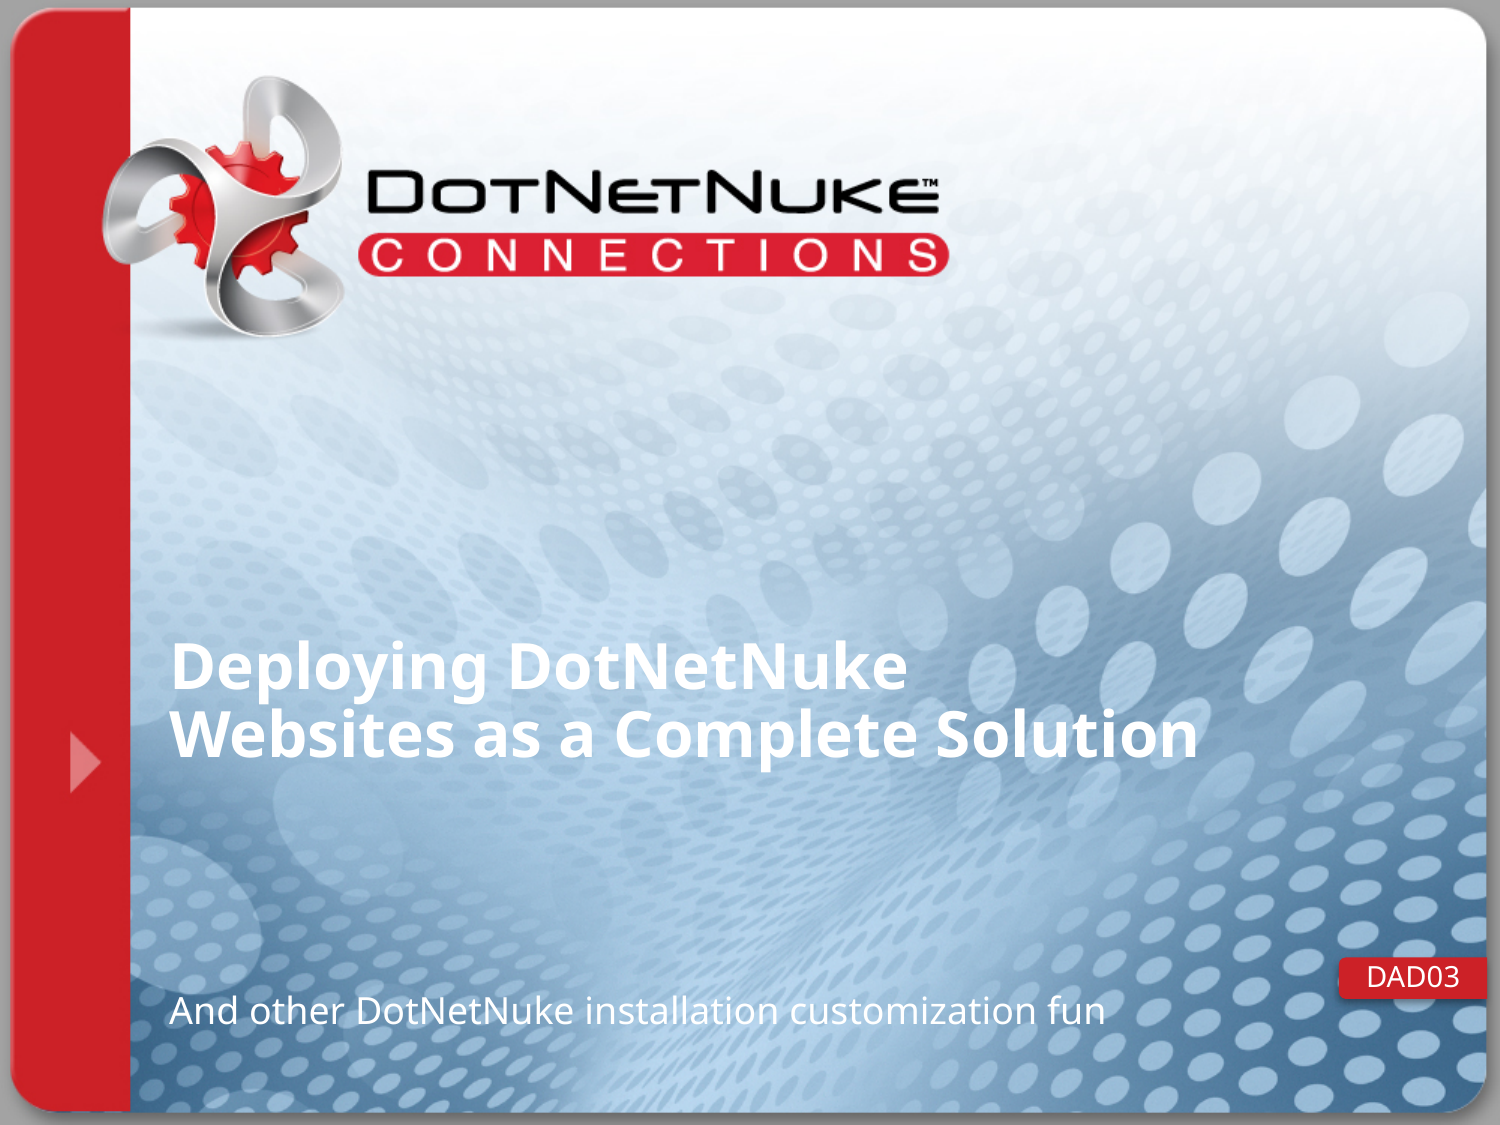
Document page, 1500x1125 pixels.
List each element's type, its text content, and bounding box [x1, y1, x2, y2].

text_box [1345, 955, 1490, 1002]
subtitle And other DotNetNuke installation customization fun [154, 979, 1205, 1042]
picture [0, 0, 1500, 1125]
text_box DAD03 [1342, 951, 1484, 1001]
title Deploying DotNetNuke Websites as a Complete Solution [154, 627, 1224, 847]
text_box [1336, 956, 1342, 1001]
